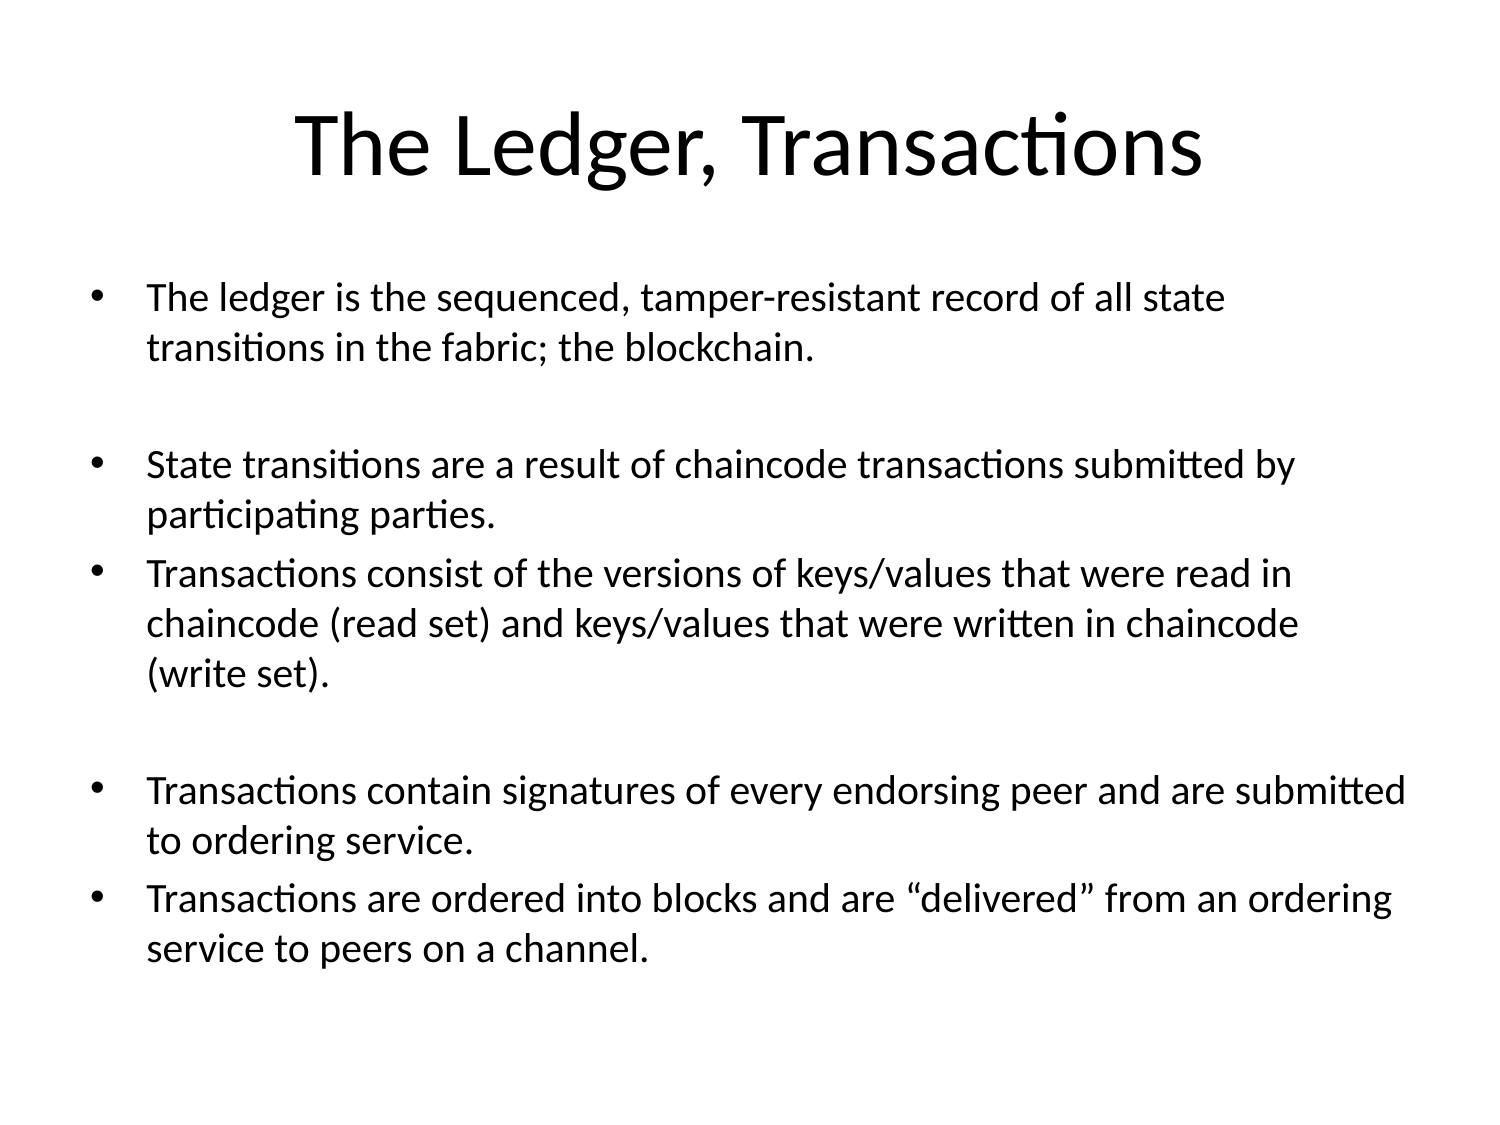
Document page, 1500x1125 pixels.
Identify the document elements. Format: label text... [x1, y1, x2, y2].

list The ledger is the sequenced, tamper-resistant record of all state transitions in the fabric; the blockchain. State transitions are a result of chaincode transactions submitted by participating parties. Transactions consist of the versions of keys/values that were read in chaincode (read set) and keys/values that were written in chaincode (write set). Transactions contain signatures of every endorsing peer and are submitted to ordering service. Transactions are ordered into blocks and are “delivered” from an ordering service to peers on a channel. [75, 262, 1425, 1005]
title The Ledger, Transactions [75, 45, 1425, 233]
